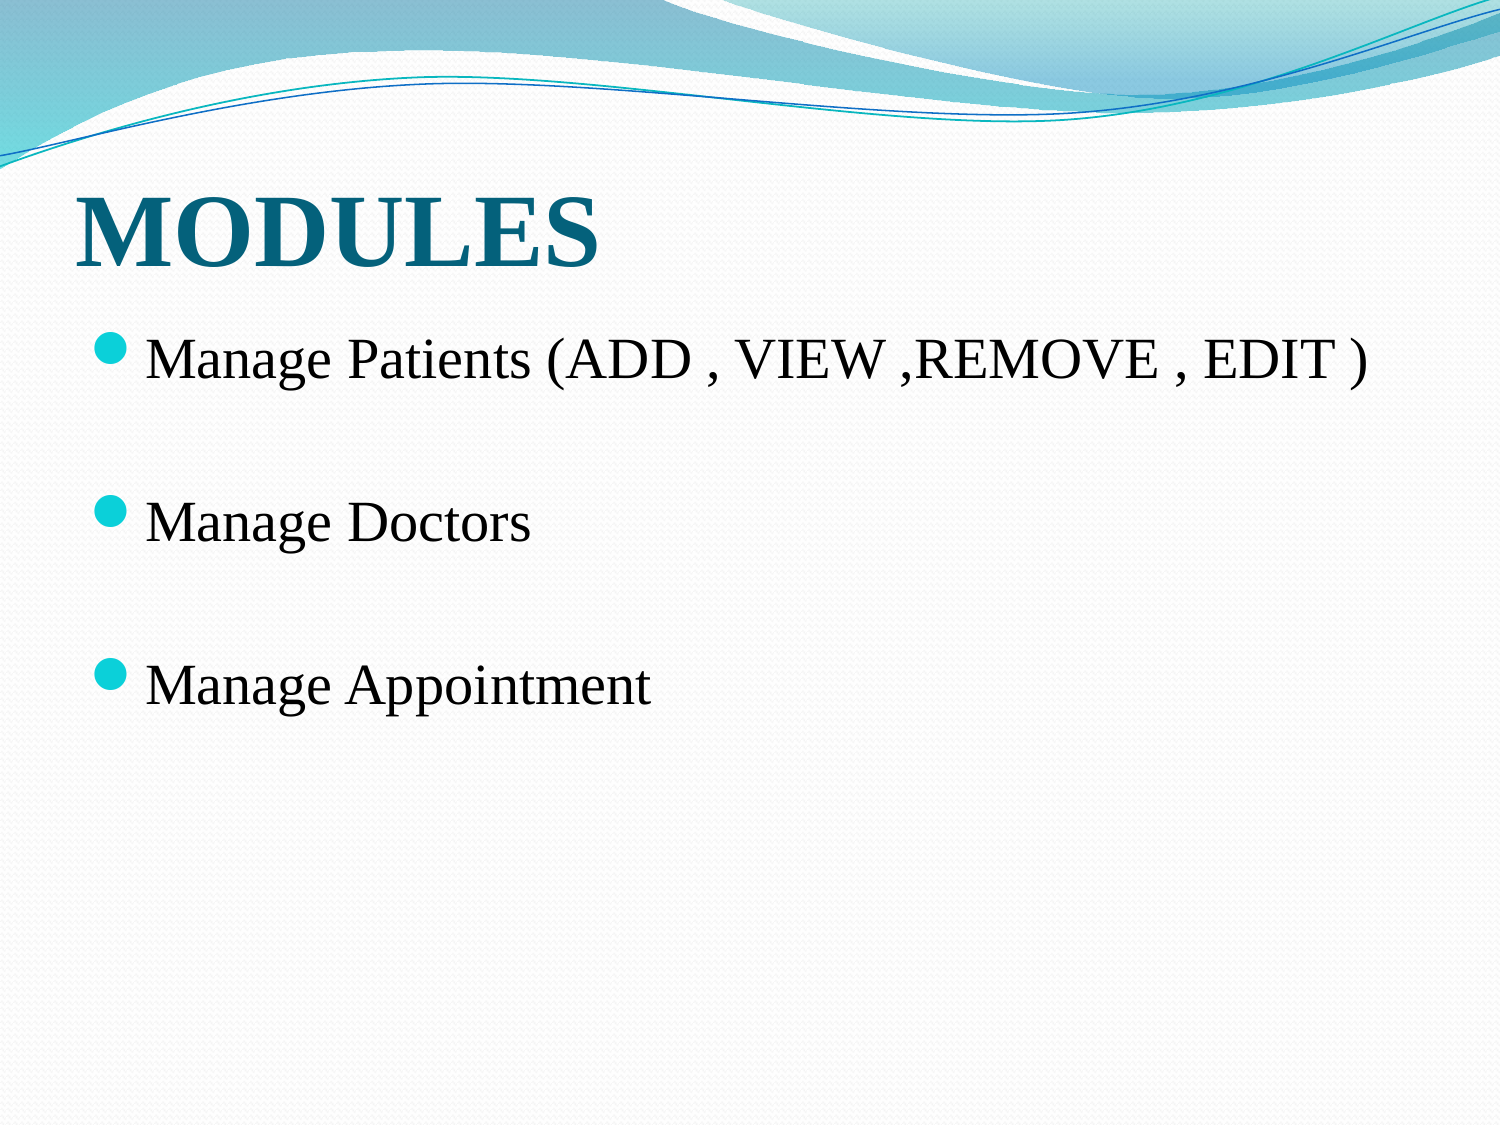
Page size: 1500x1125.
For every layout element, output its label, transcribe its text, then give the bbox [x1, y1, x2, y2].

list Manage Patients (ADD , VIEW ,REMOVE , EDIT ) Manage Doctors Manage Appointment [75, 312, 1425, 1005]
title MODULES [75, 45, 1425, 288]
